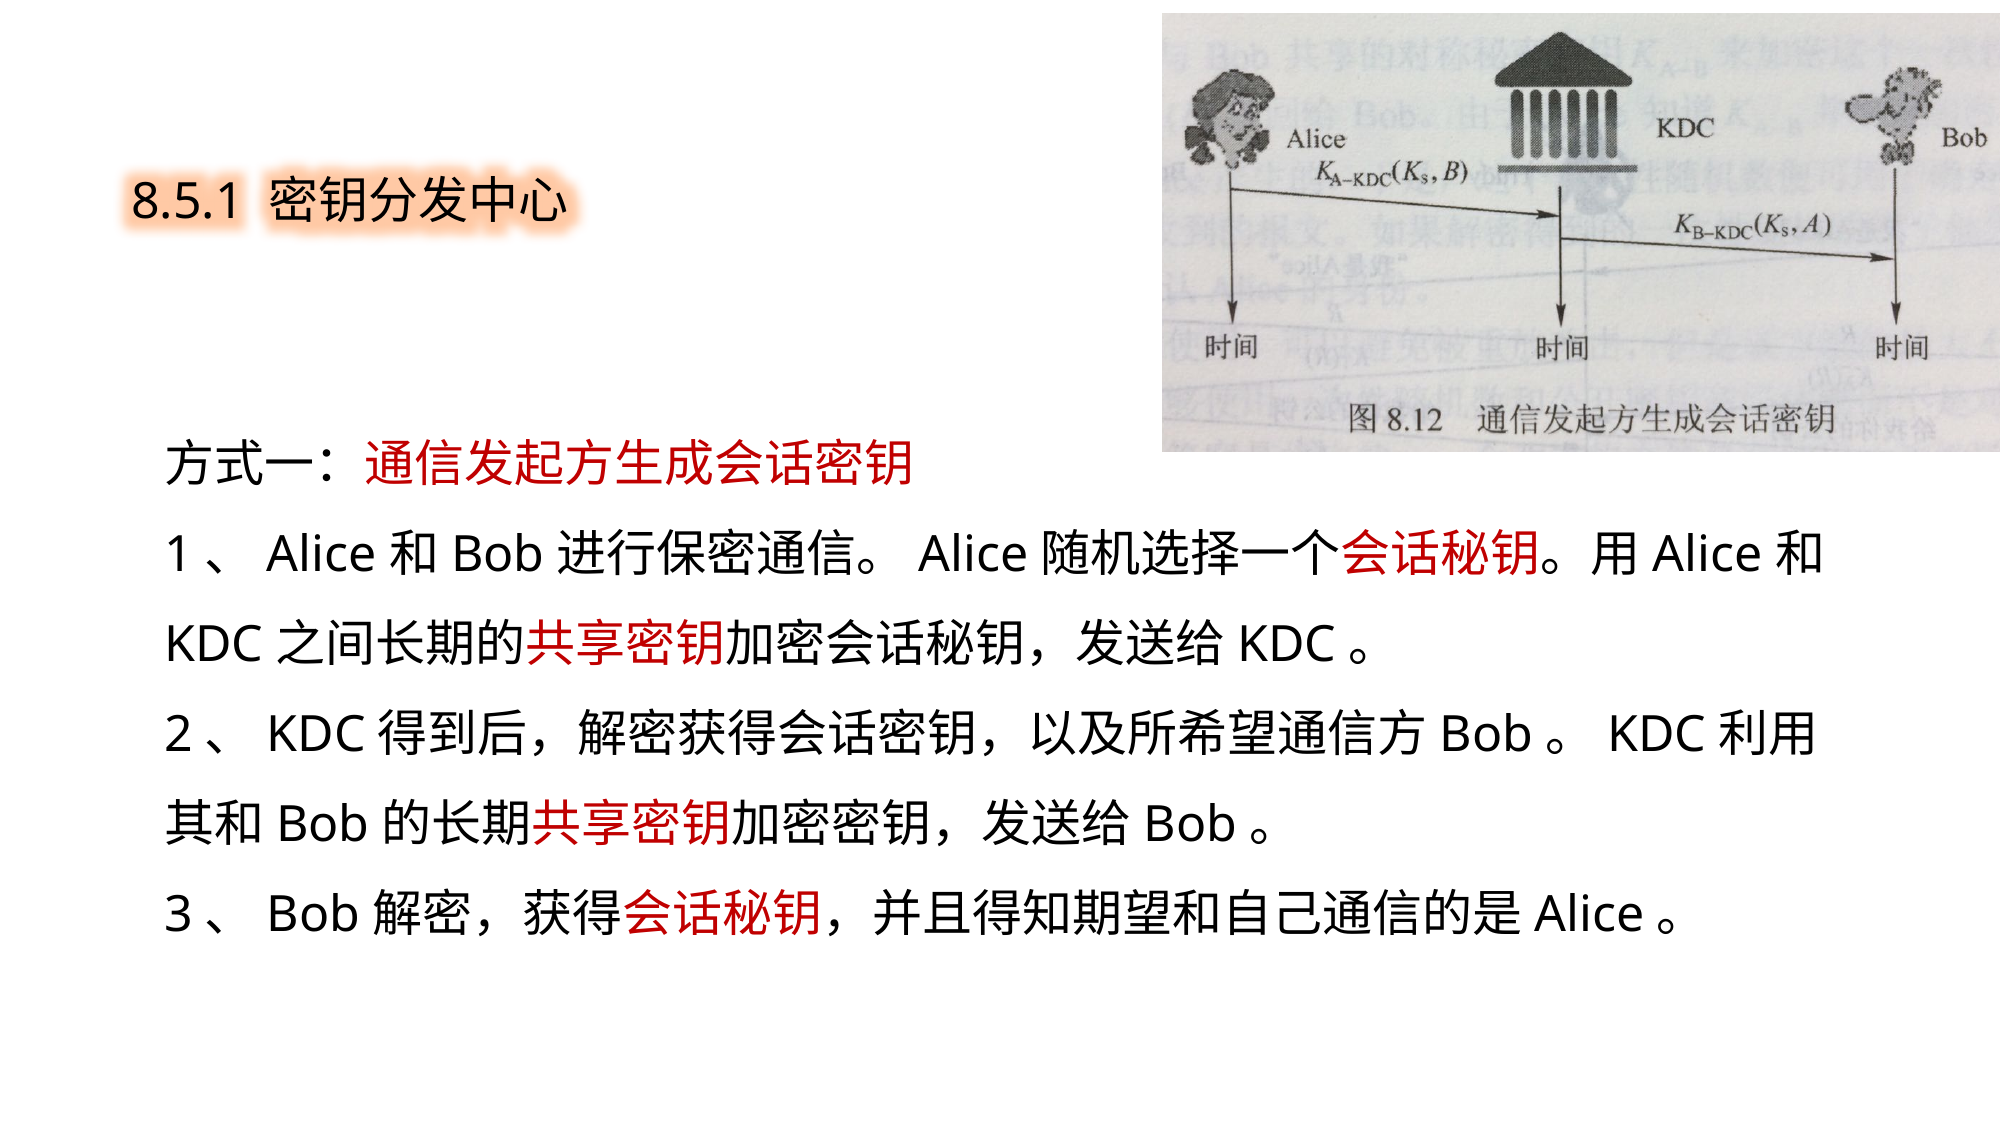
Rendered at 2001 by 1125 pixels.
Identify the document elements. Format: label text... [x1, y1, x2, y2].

text_box 方式一：通信发起方生成会话密钥 1、Alice和Bob进行保密通信。Alice随机选择一个会话秘钥。用Alice和KDC之间长期的共享密钥加密会话秘钥，发送给KDC。 2、KDC得到后，解密获得会话密钥，以及所希望通信方Bob。KDC利用其和Bob的长期共享密钥加密密钥，发送给Bob。 3、Bob解密，获得会话秘钥，并且得知期望和自己通信的是Alice。 [149, 394, 1851, 950]
table_cell y [111, 103, 637, 266]
picture [1162, 13, 2000, 452]
text_box 8.5.1 密钥分发中心 [113, 105, 633, 262]
table_cell b [107, 99, 641, 270]
